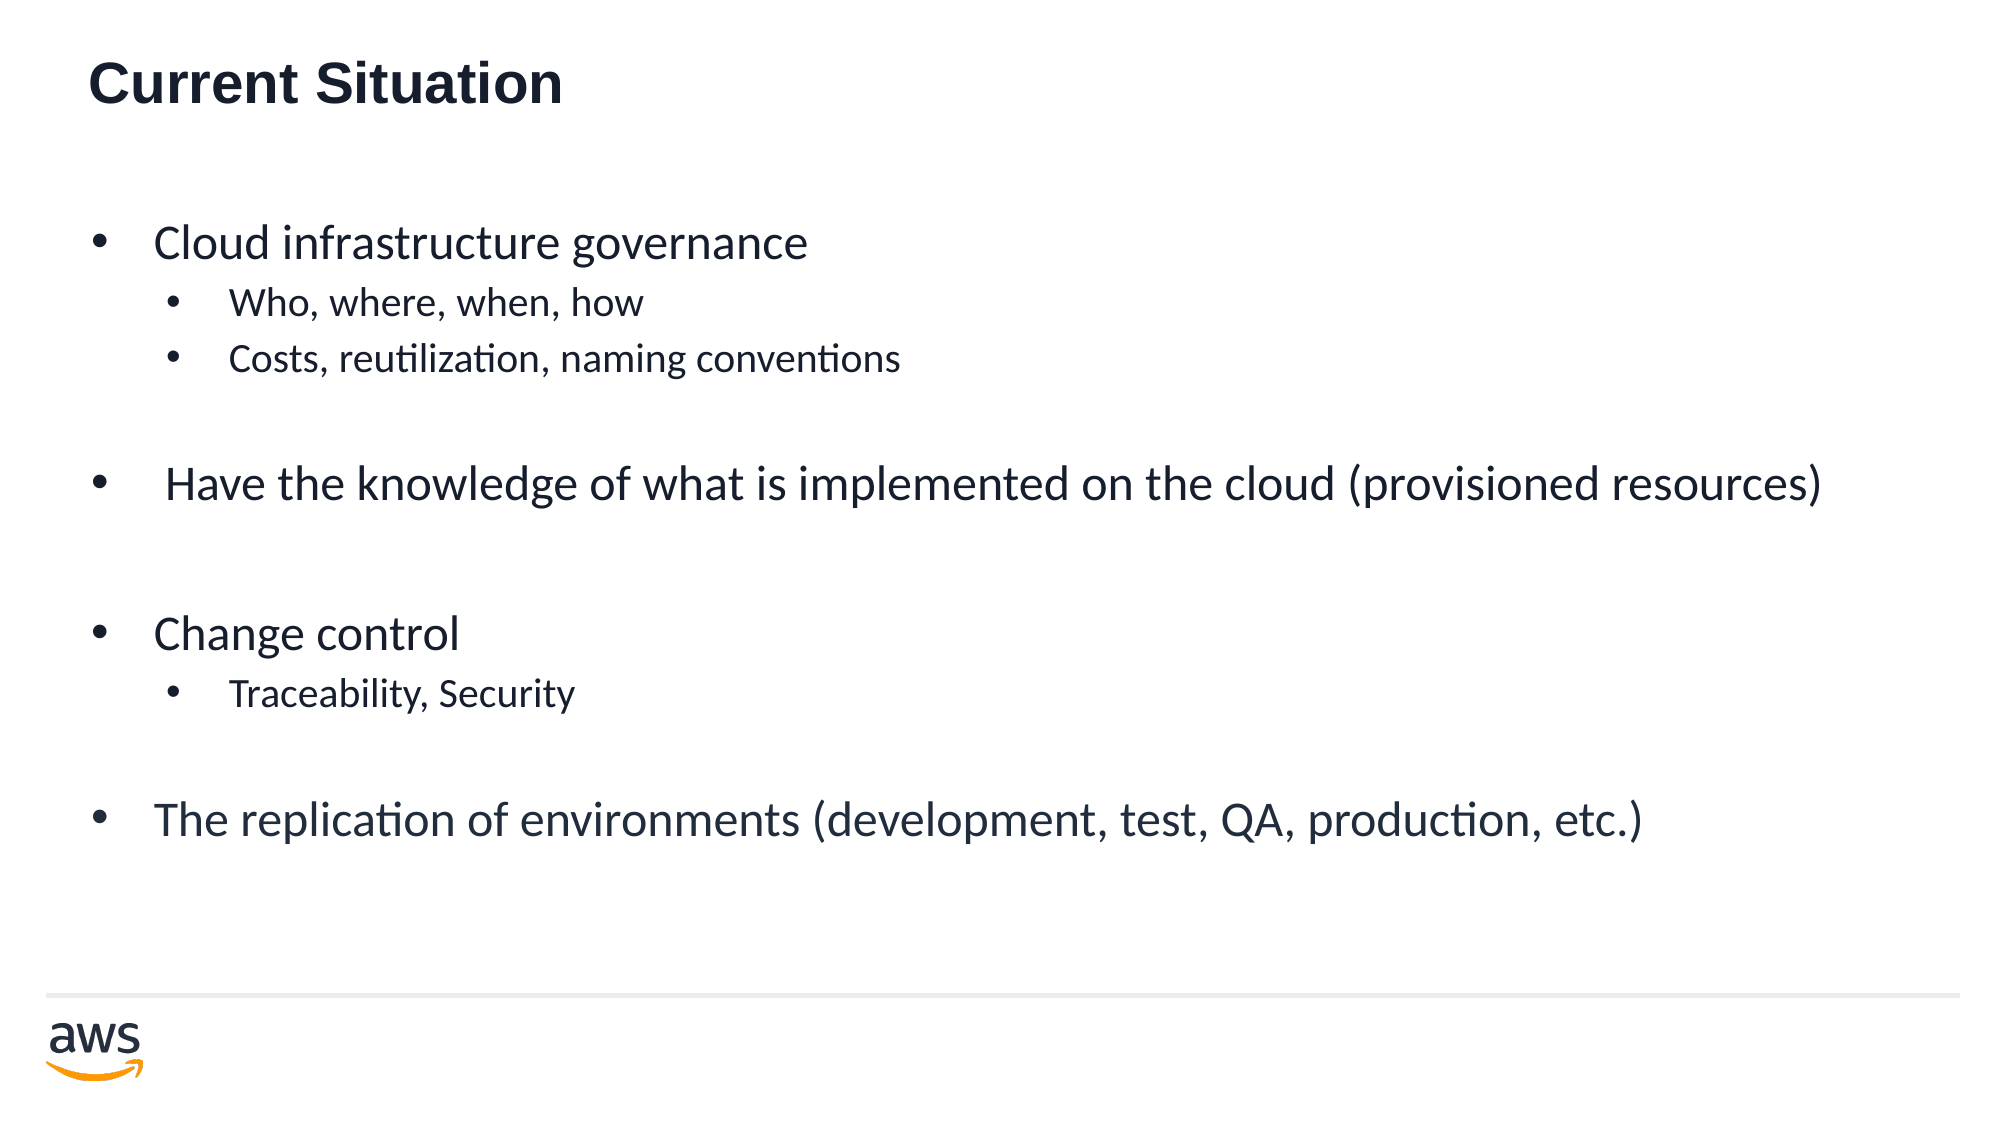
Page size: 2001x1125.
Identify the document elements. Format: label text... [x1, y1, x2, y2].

picture [46, 1023, 143, 1081]
text_box Cloud infrastructure governance Who, where, when, how Costs, reutilization, naming conventions Have the knowledge of what is implemented on the cloud (provisioned resources) Change control Traceability, Security The replication of environments (development, test, QA, production, etc.) [76, 128, 1924, 997]
title Current Situation [73, 25, 1869, 145]
